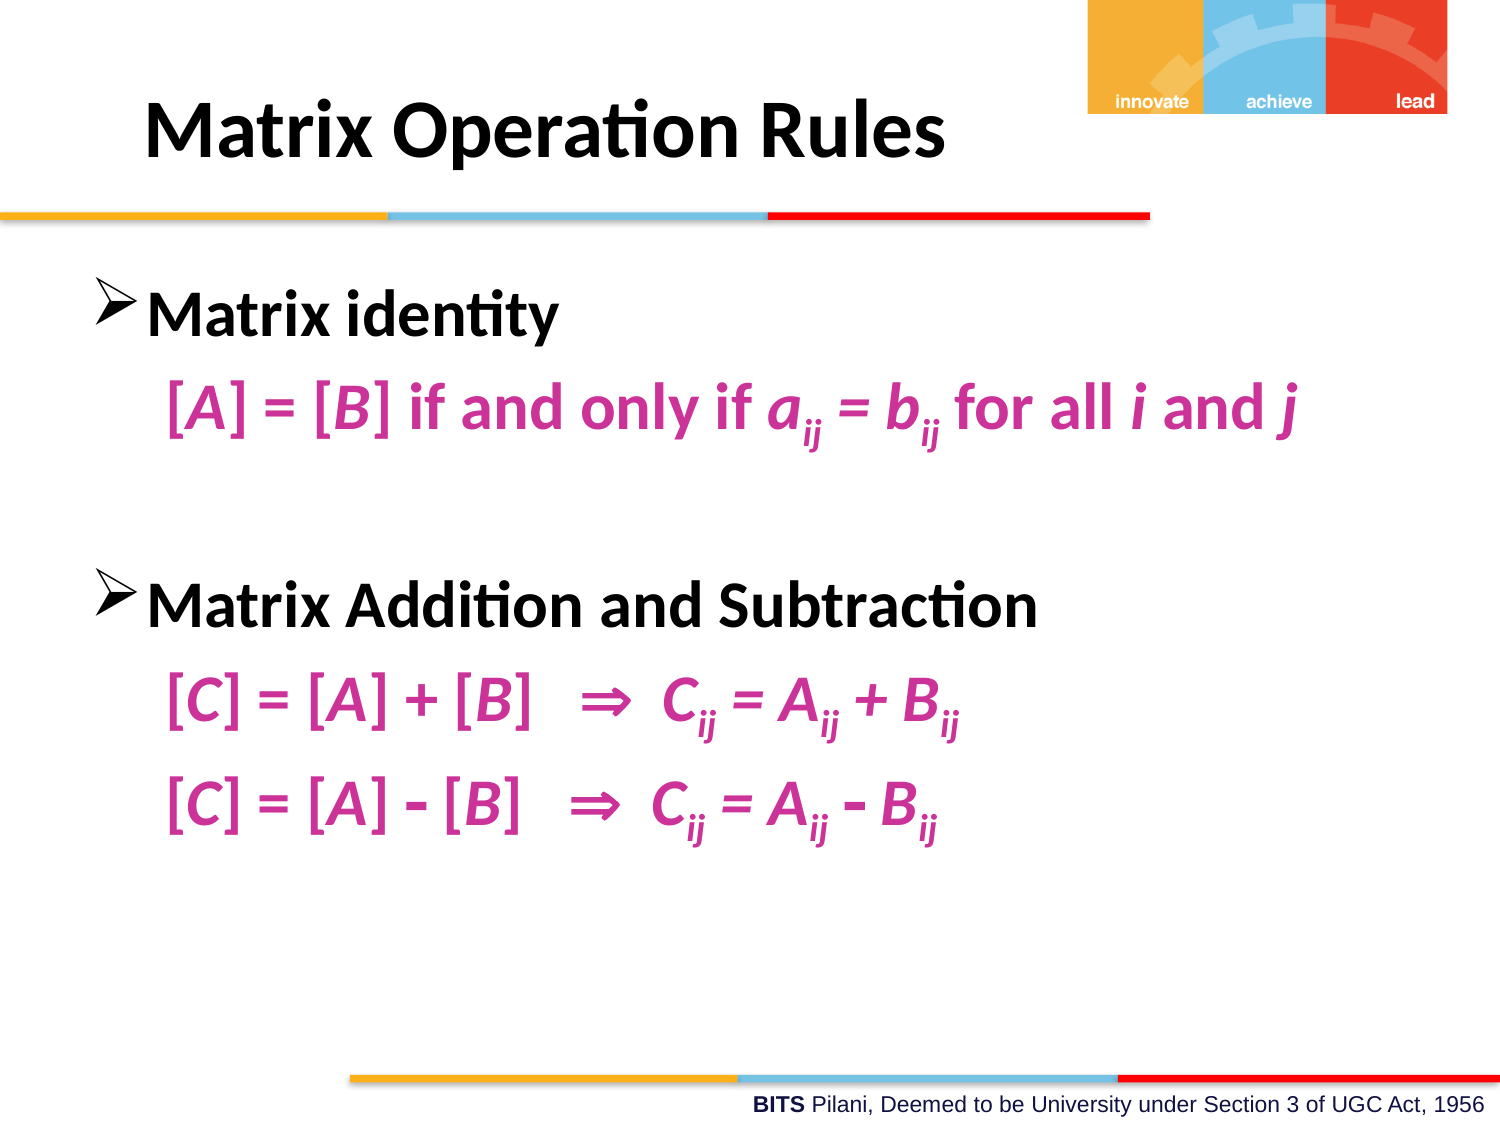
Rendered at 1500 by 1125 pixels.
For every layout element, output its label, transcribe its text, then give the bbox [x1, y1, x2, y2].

title Matrix Operation Rules [21, 63, 1070, 185]
list Matrix identity [A] = [B] if and only if aij = bij for all i and j Matrix Addition and Subtraction [C] = [A] + [B]  Cij = Aij + Bij [C] = [A]  [B]  Cij = Aij  Bij [75, 262, 1425, 1062]
picture [1087, 0, 1448, 114]
